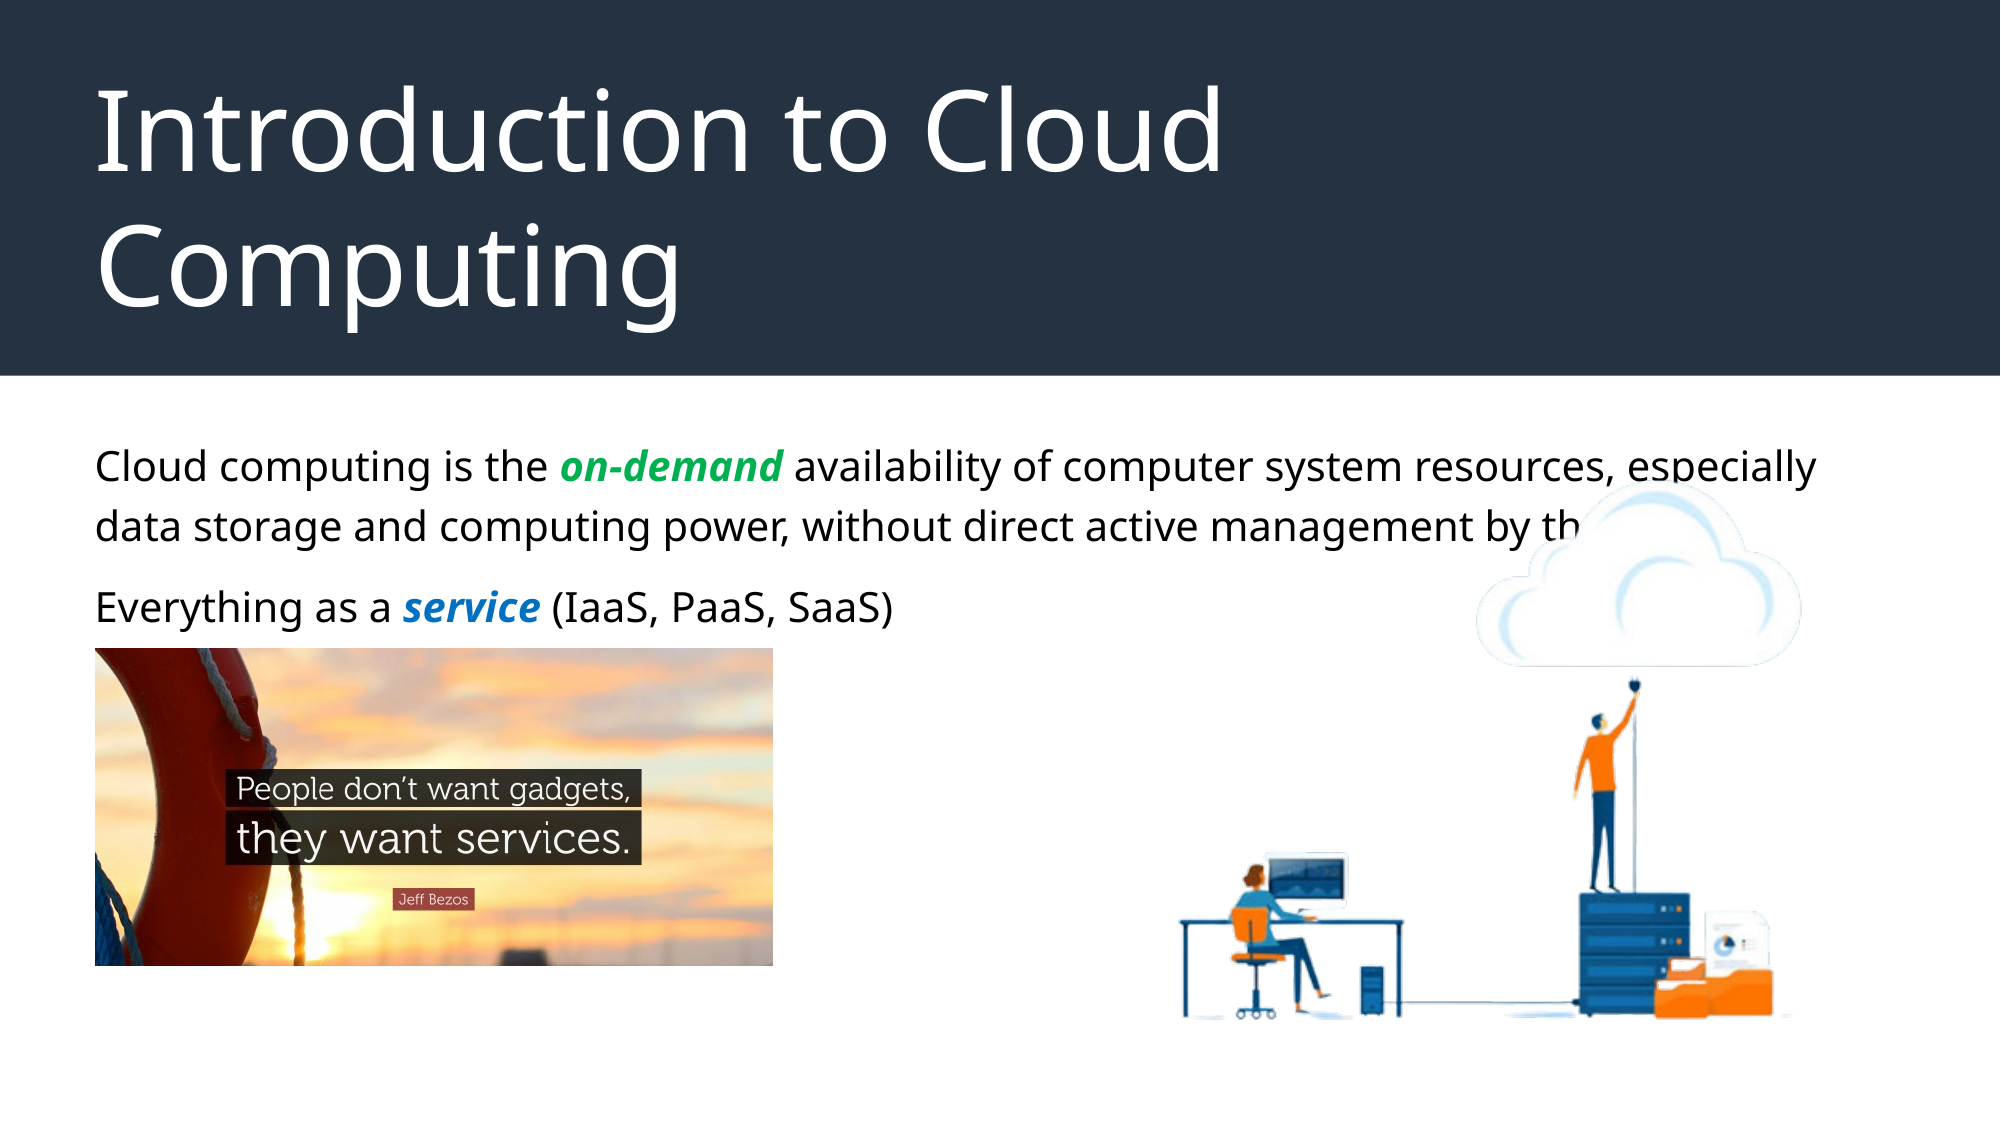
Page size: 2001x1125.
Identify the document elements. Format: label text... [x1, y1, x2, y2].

title Introduction to Cloud Computing [79, 59, 1863, 337]
list Cloud computing is the on-demand availability of computer system resources, especially data storage and computing power, without direct active management by the user. Everything as a service (IaaS, PaaS, SaaS) [79, 422, 1038, 1014]
picture [1038, 391, 1987, 1066]
picture [95, 648, 773, 966]
